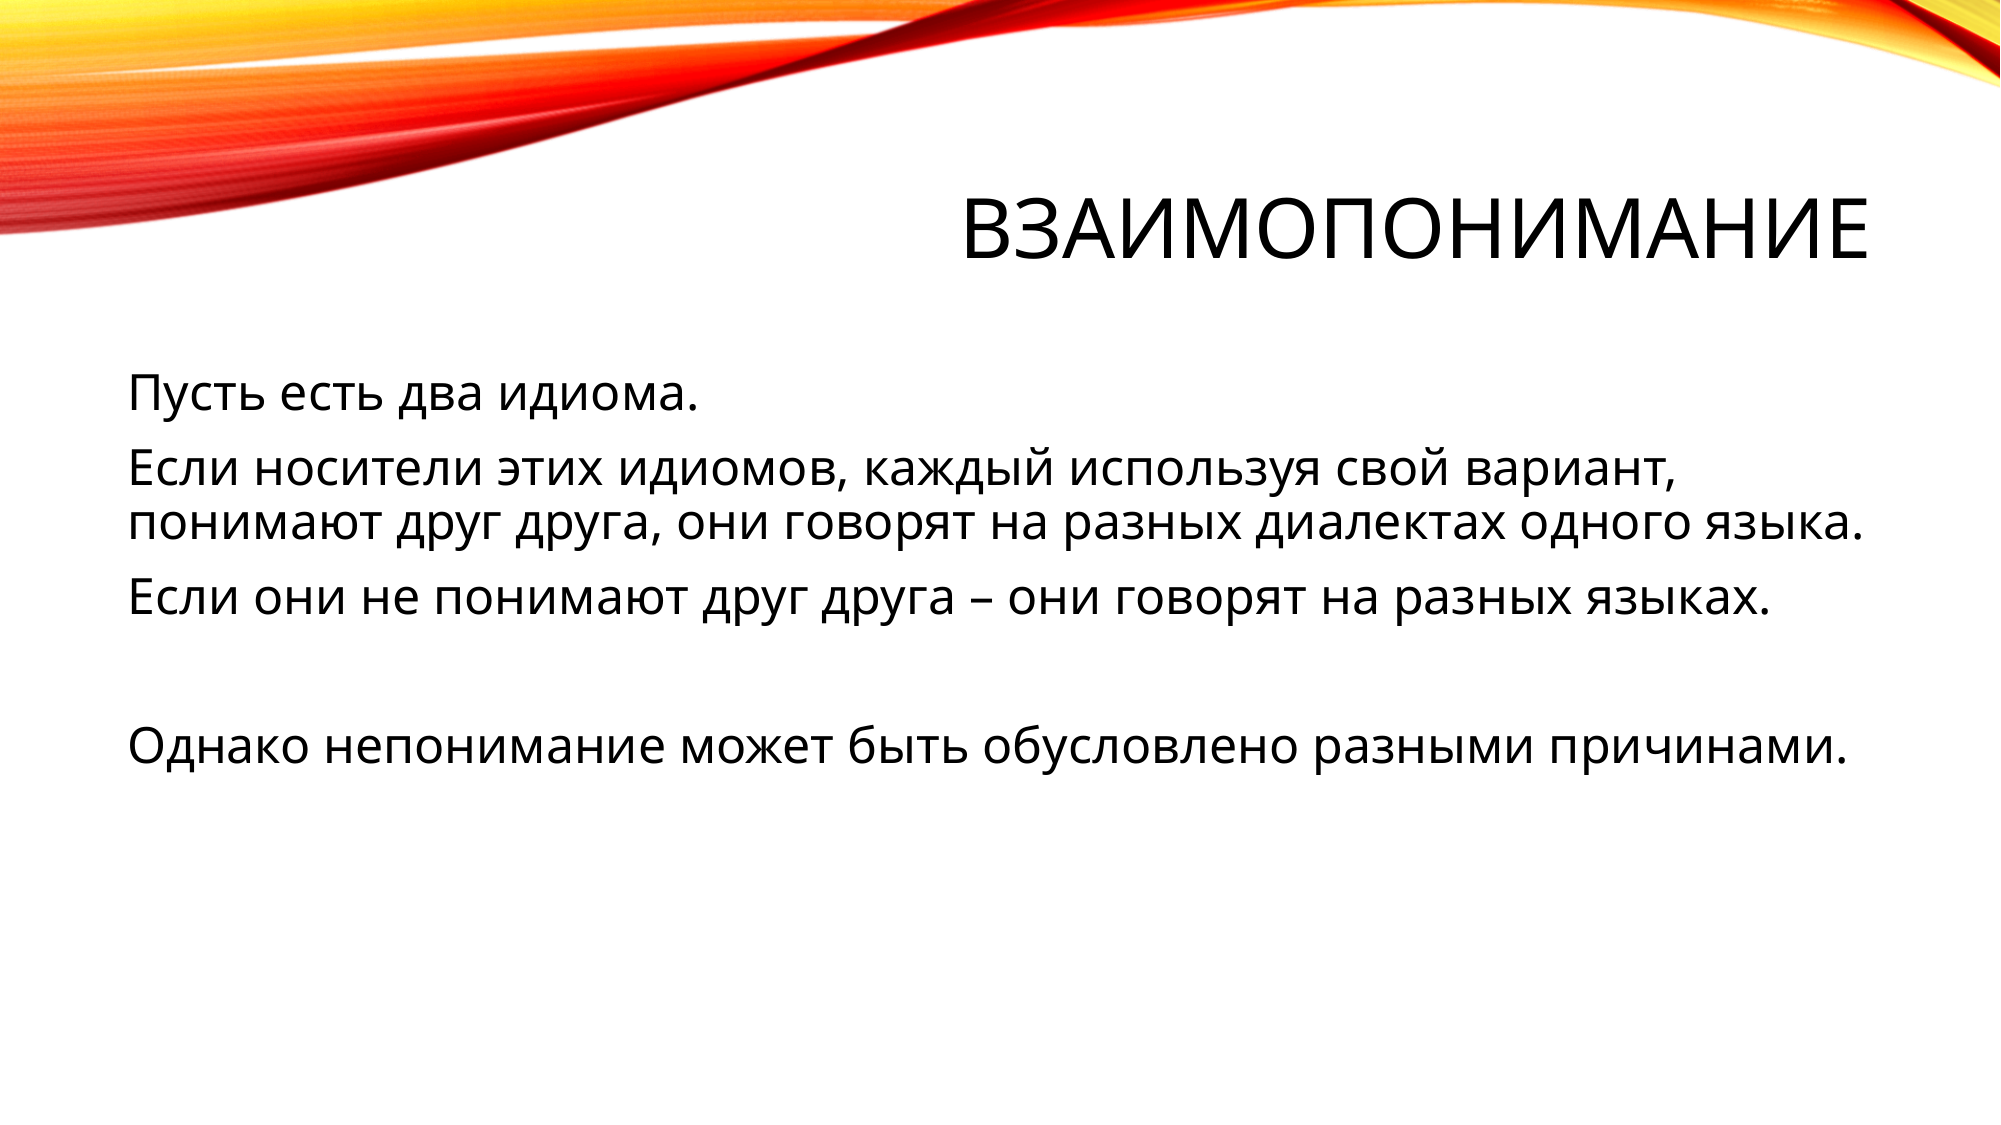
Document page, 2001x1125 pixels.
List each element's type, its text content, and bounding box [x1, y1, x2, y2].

list Пусть есть два идиома. Если носители этих идиомов, каждый используя свой вариант, понимают друг друга, они говорят на разных диалектах одного языка. Если они не понимают друг друга – они говорят на разных языках. Однако непонимание может быть обусловлено разными причинами. [112, 360, 1888, 1021]
title Взаимопонимание [474, 125, 1888, 338]
picture [0, 0, 2000, 237]
